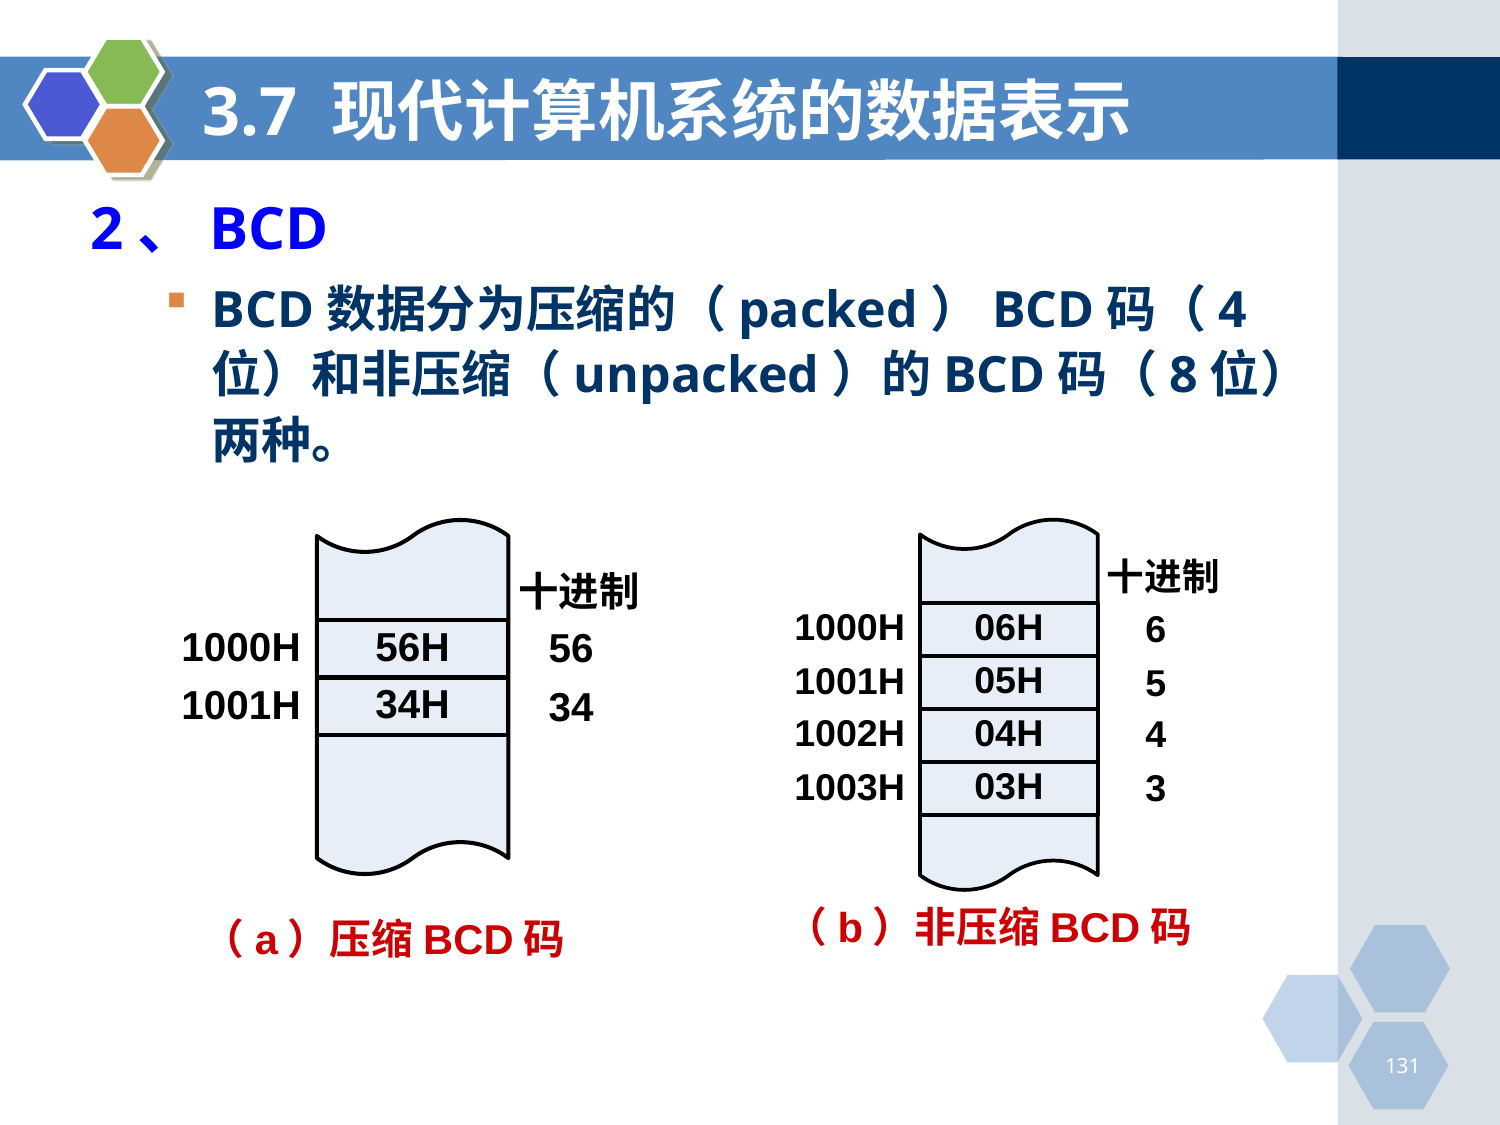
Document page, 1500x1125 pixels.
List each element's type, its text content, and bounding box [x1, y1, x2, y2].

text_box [773, 515, 1235, 959]
title 3.7 现代计算机系统的数据表示 [187, 62, 1288, 155]
slide_number 131 [1360, 1044, 1436, 1083]
list 2、BCD BCD数据分为压缩的（packed）BCD码（4位）和非压缩（unpacked）的BCD码（8位）两种。 [75, 176, 1329, 445]
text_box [159, 515, 656, 971]
